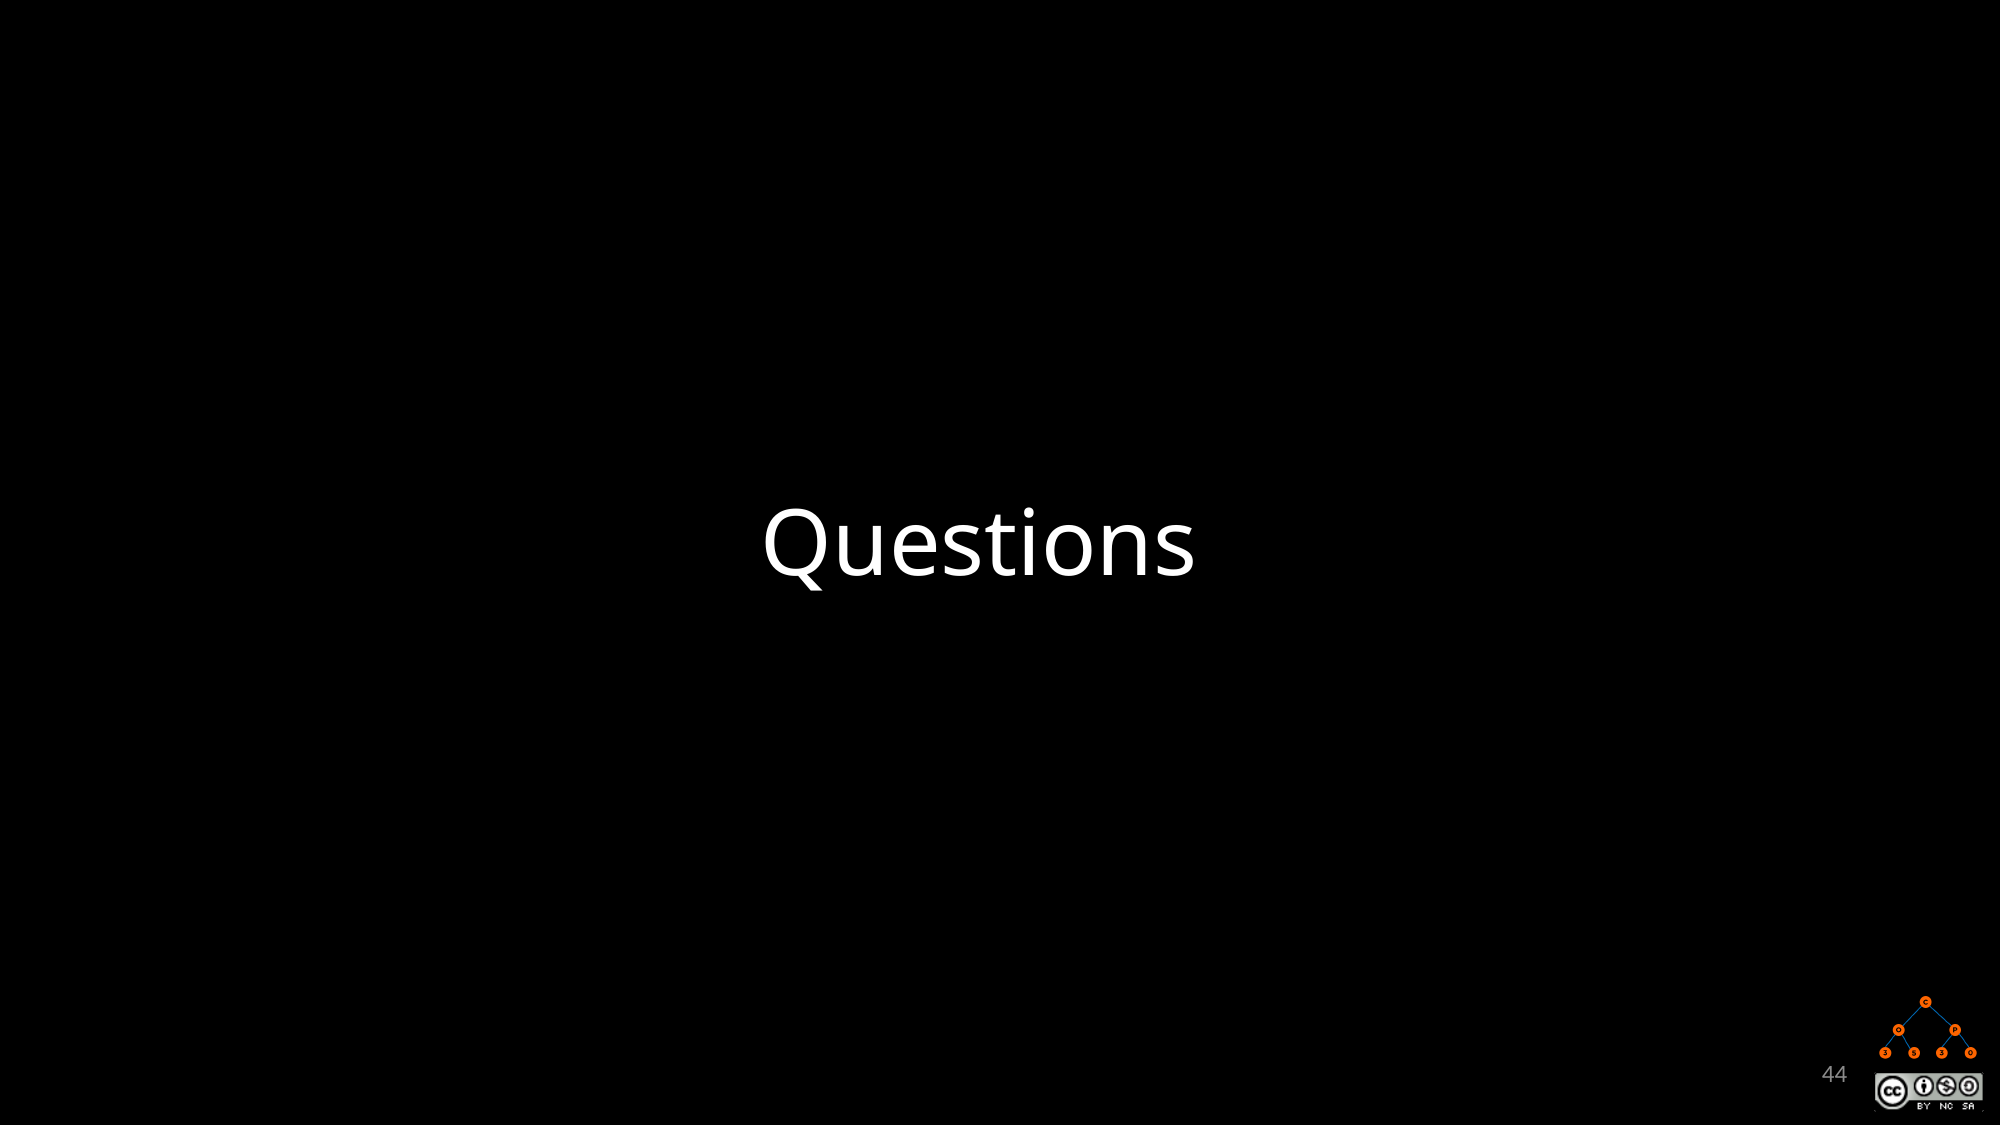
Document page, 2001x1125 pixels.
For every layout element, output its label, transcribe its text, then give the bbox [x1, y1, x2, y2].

title Questions [745, 437, 1594, 655]
slide_number 44 [1412, 1042, 1859, 1103]
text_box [1859, 988, 1998, 1112]
